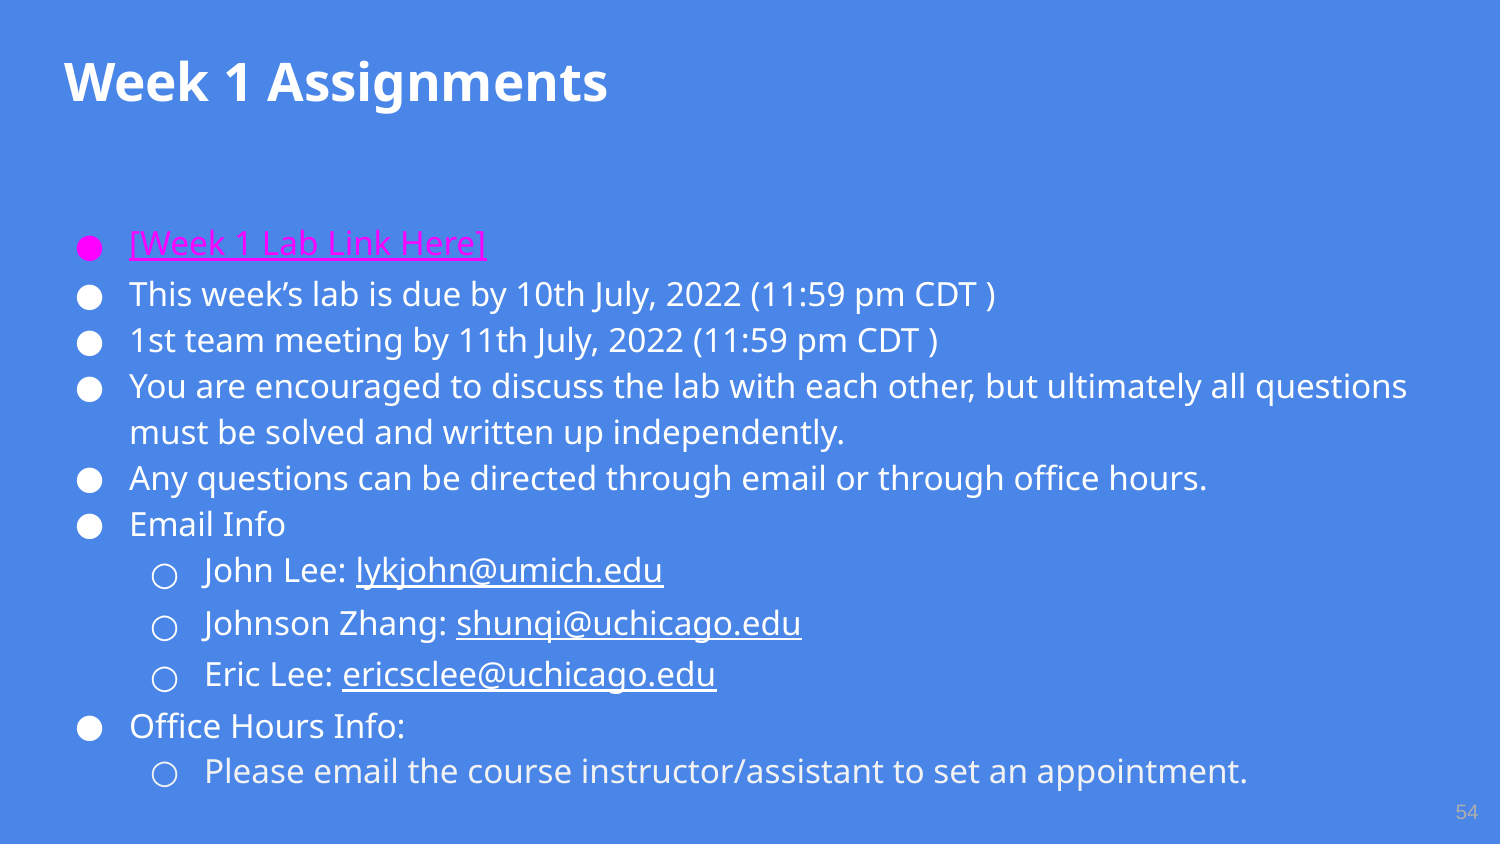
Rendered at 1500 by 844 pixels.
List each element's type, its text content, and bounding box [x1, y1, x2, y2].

slide_number ‹#› [1403, 779, 1494, 844]
title Week 1 Assignments [49, 33, 1451, 128]
text_box [Week 1 Lab Link Here] This week’s lab is due by 10th July, 2022 (11:59 pm CDT ) 1st team meeting by 11th July, 2022 (11:59 pm CDT ) You are encouraged to discuss the lab with each other, but ultimately all questions must be solved and written up independently. Any questions can be directed through email or through office hours. Email Info John Lee: lykjohn@umich.edu Johnson Zhang: shunqi@uchicago.edu Eric Lee: ericsclee@uchicago.edu Office Hours Info: Please email the course instructor/assistant to set an appointment. [39, 200, 1441, 806]
